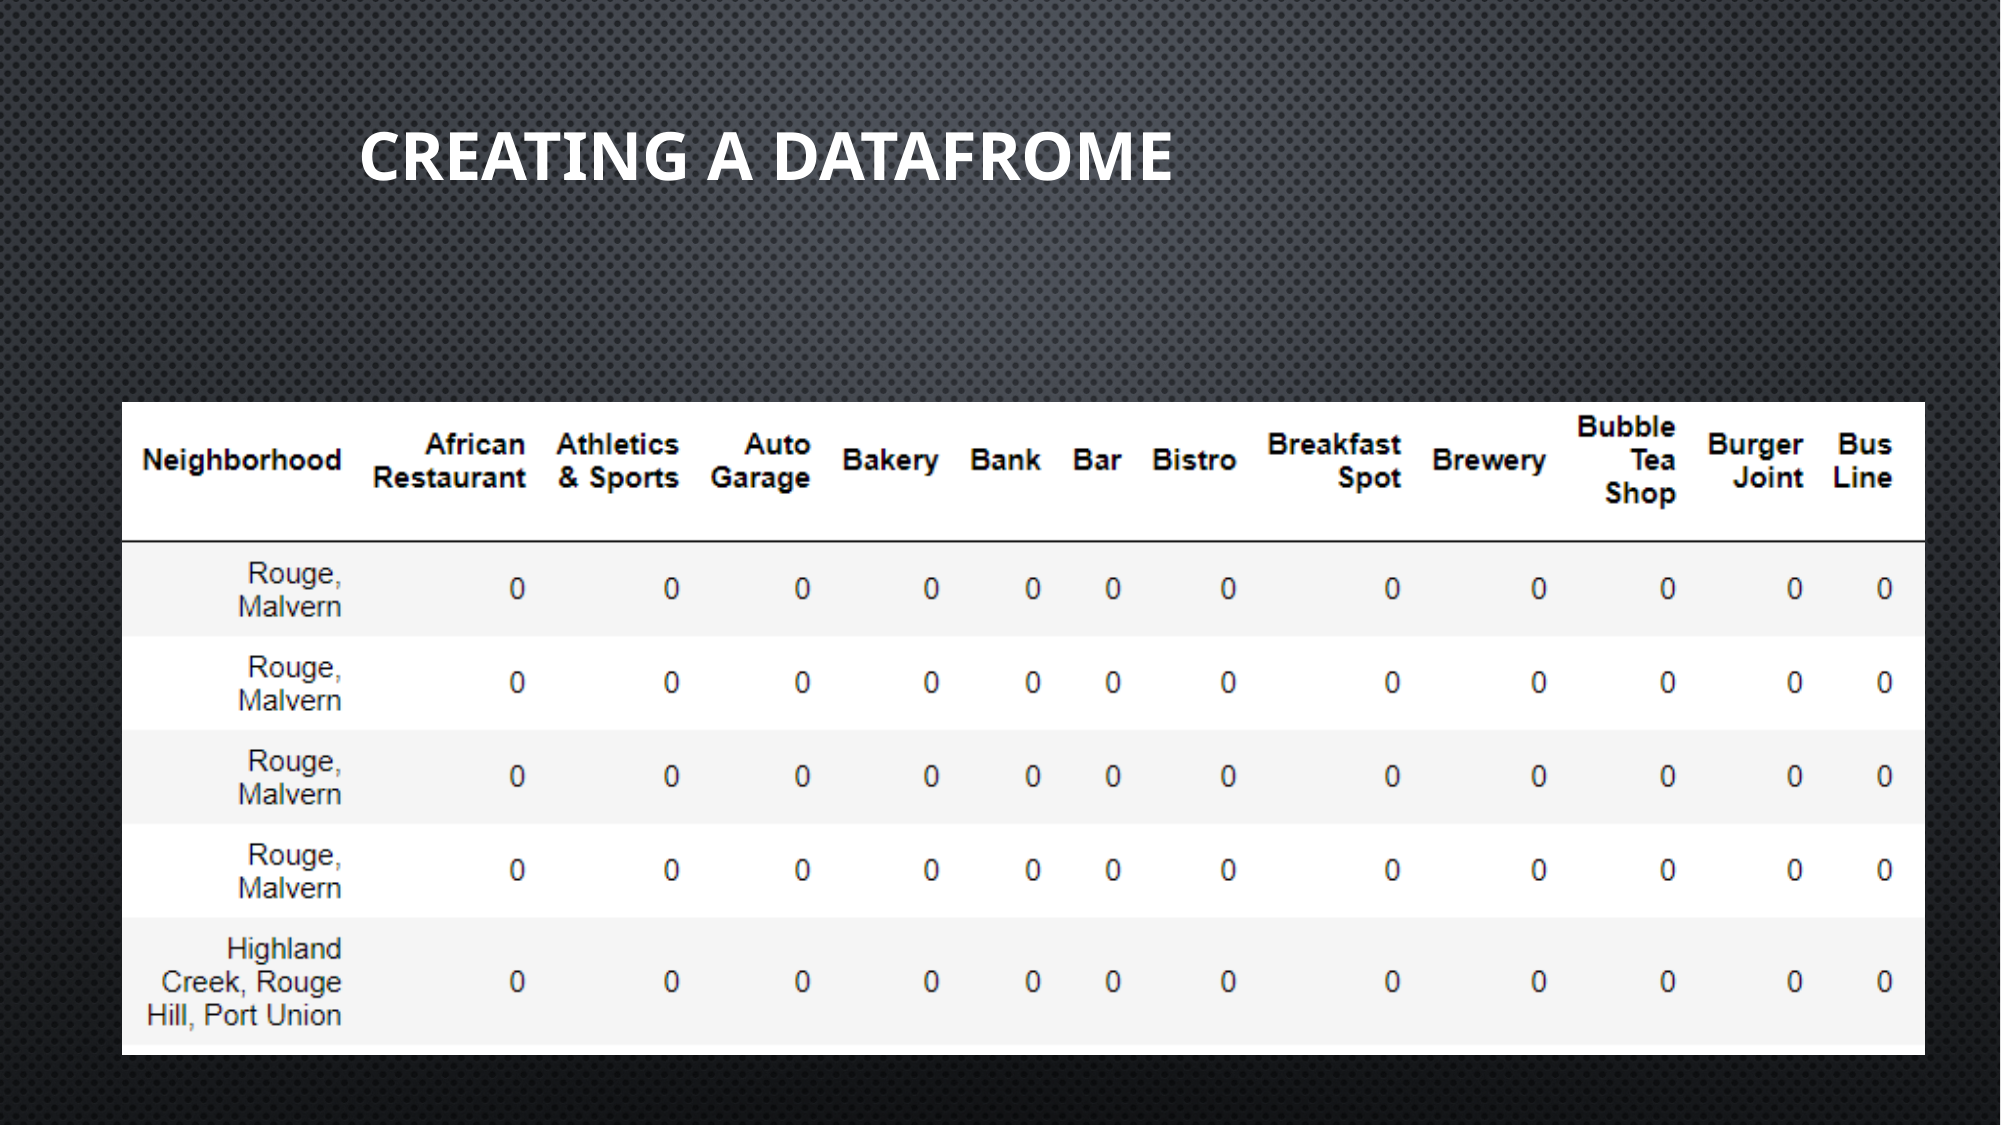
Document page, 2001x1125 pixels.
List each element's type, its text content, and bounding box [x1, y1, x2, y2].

title Creating a DataFrome [343, 101, 1969, 206]
list Processing the Retrieved Data and Creating a DataFrome for All the Venues inside the Scarborough [187, 205, 1903, 402]
picture [121, 402, 1925, 1055]
